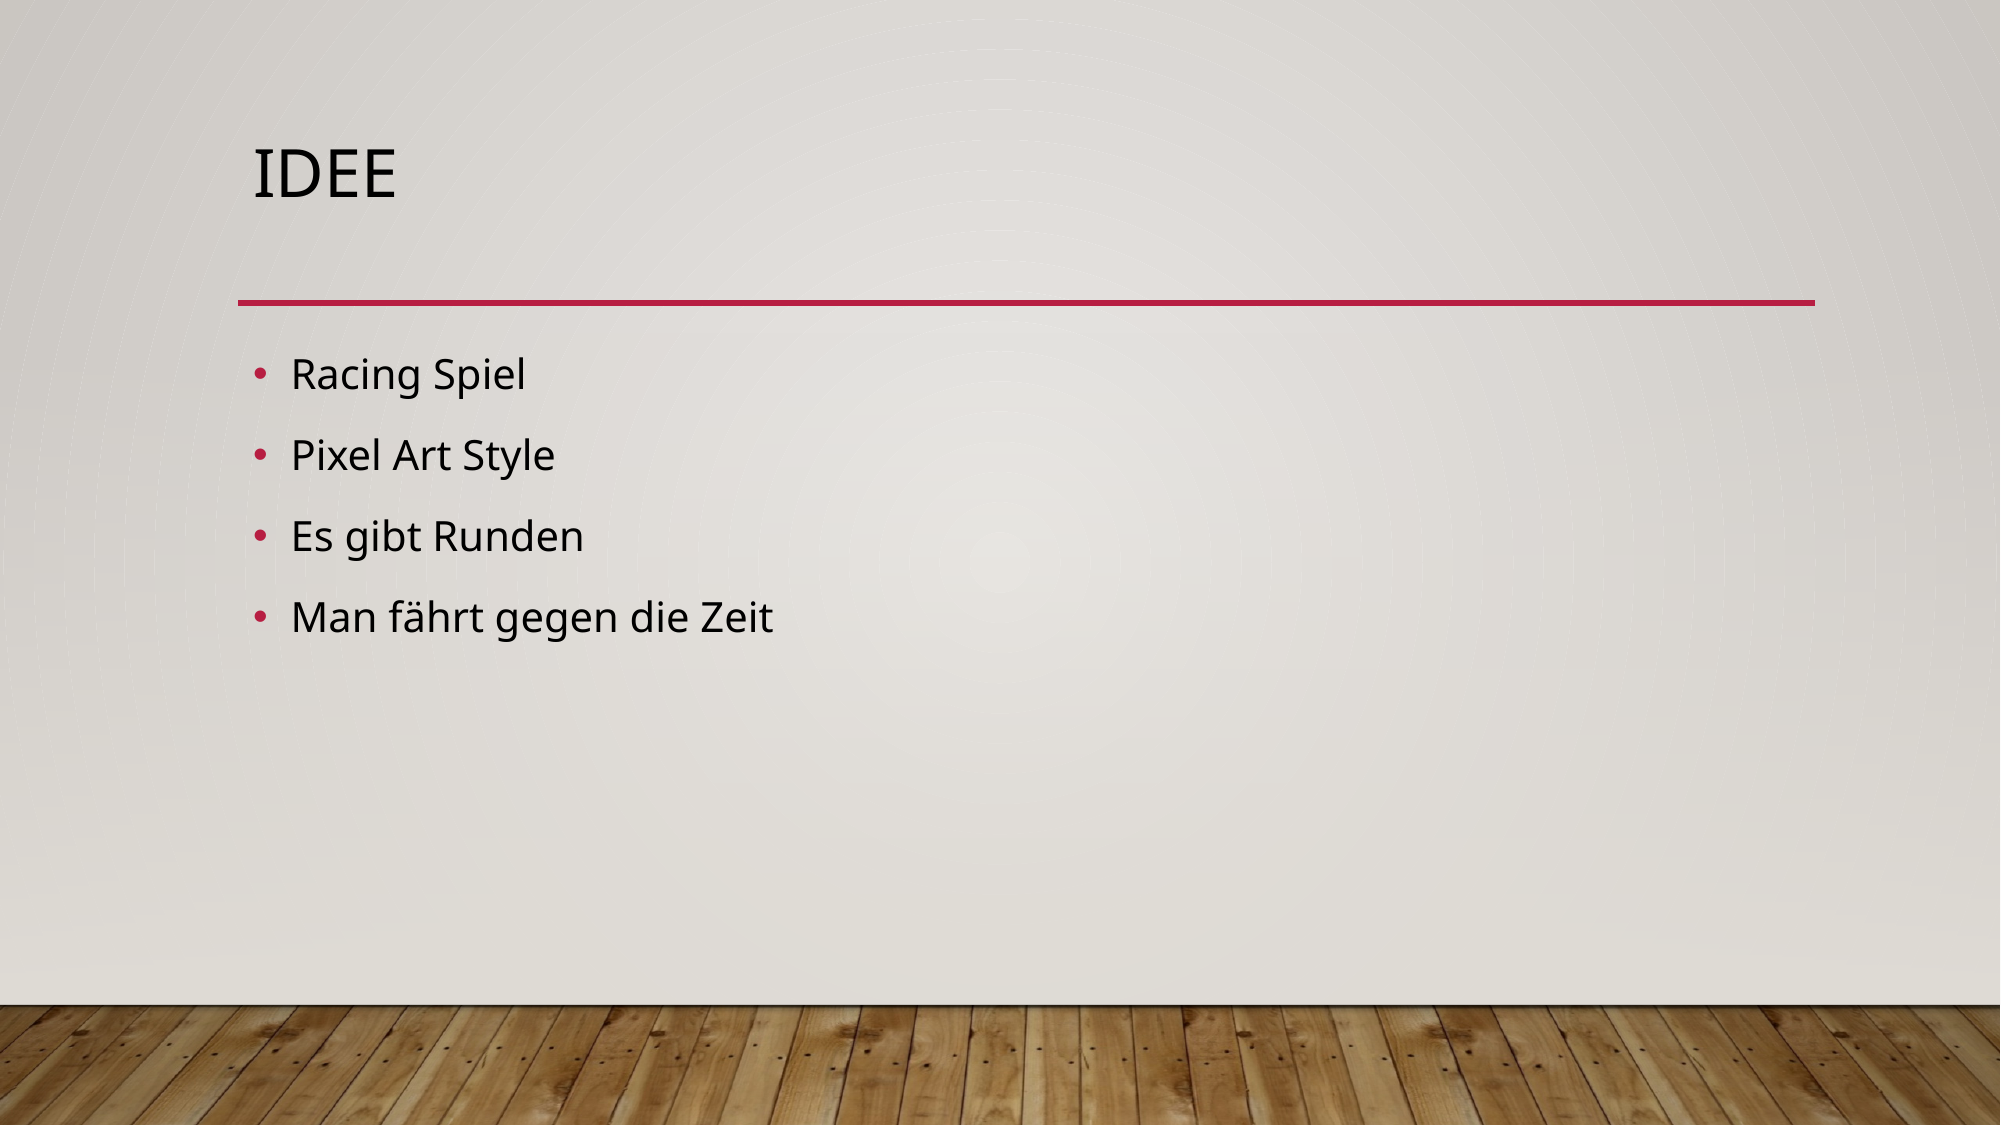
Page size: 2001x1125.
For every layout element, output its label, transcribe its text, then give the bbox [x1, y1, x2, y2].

title IDEE [238, 131, 1814, 305]
list Racing Spiel Pixel Art Style Es gibt Runden Man fährt gegen die Zeit [238, 330, 1814, 897]
picture [0, 1005, 2000, 1125]
